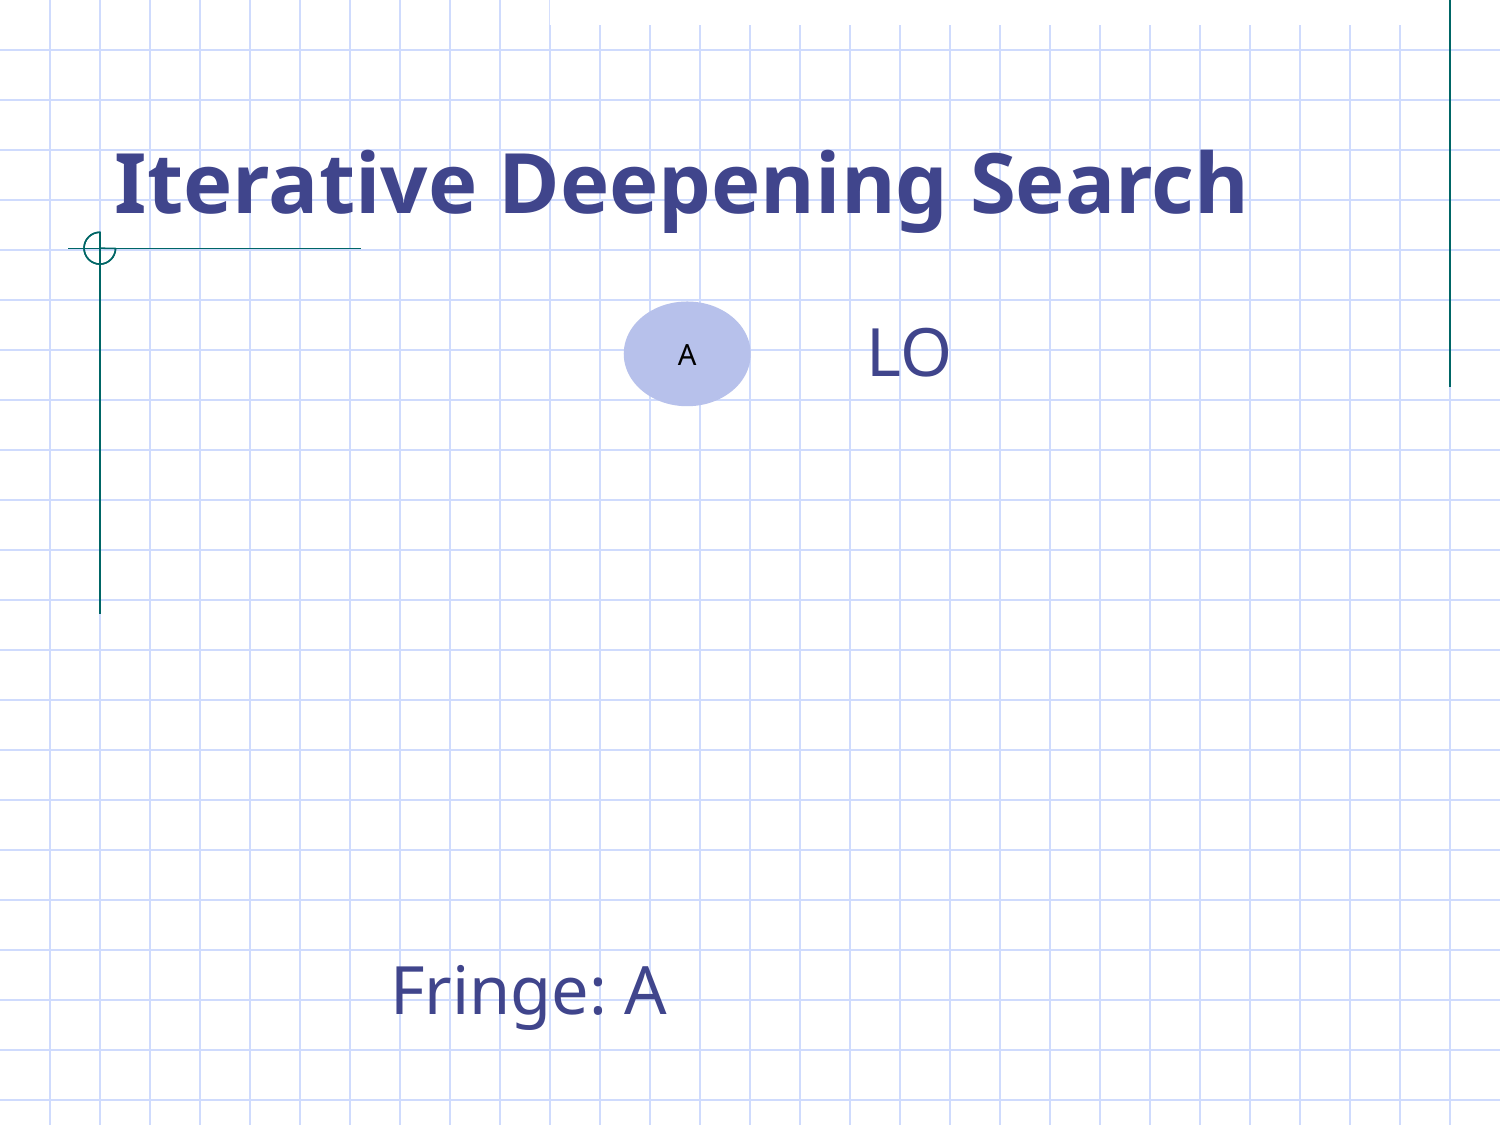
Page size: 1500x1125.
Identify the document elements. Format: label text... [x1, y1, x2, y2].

text_box LO [851, 294, 1136, 405]
text_box A [624, 302, 750, 406]
text_box Fringe: A [375, 932, 1330, 1043]
title Iterative Deepening Search [99, 50, 1375, 238]
